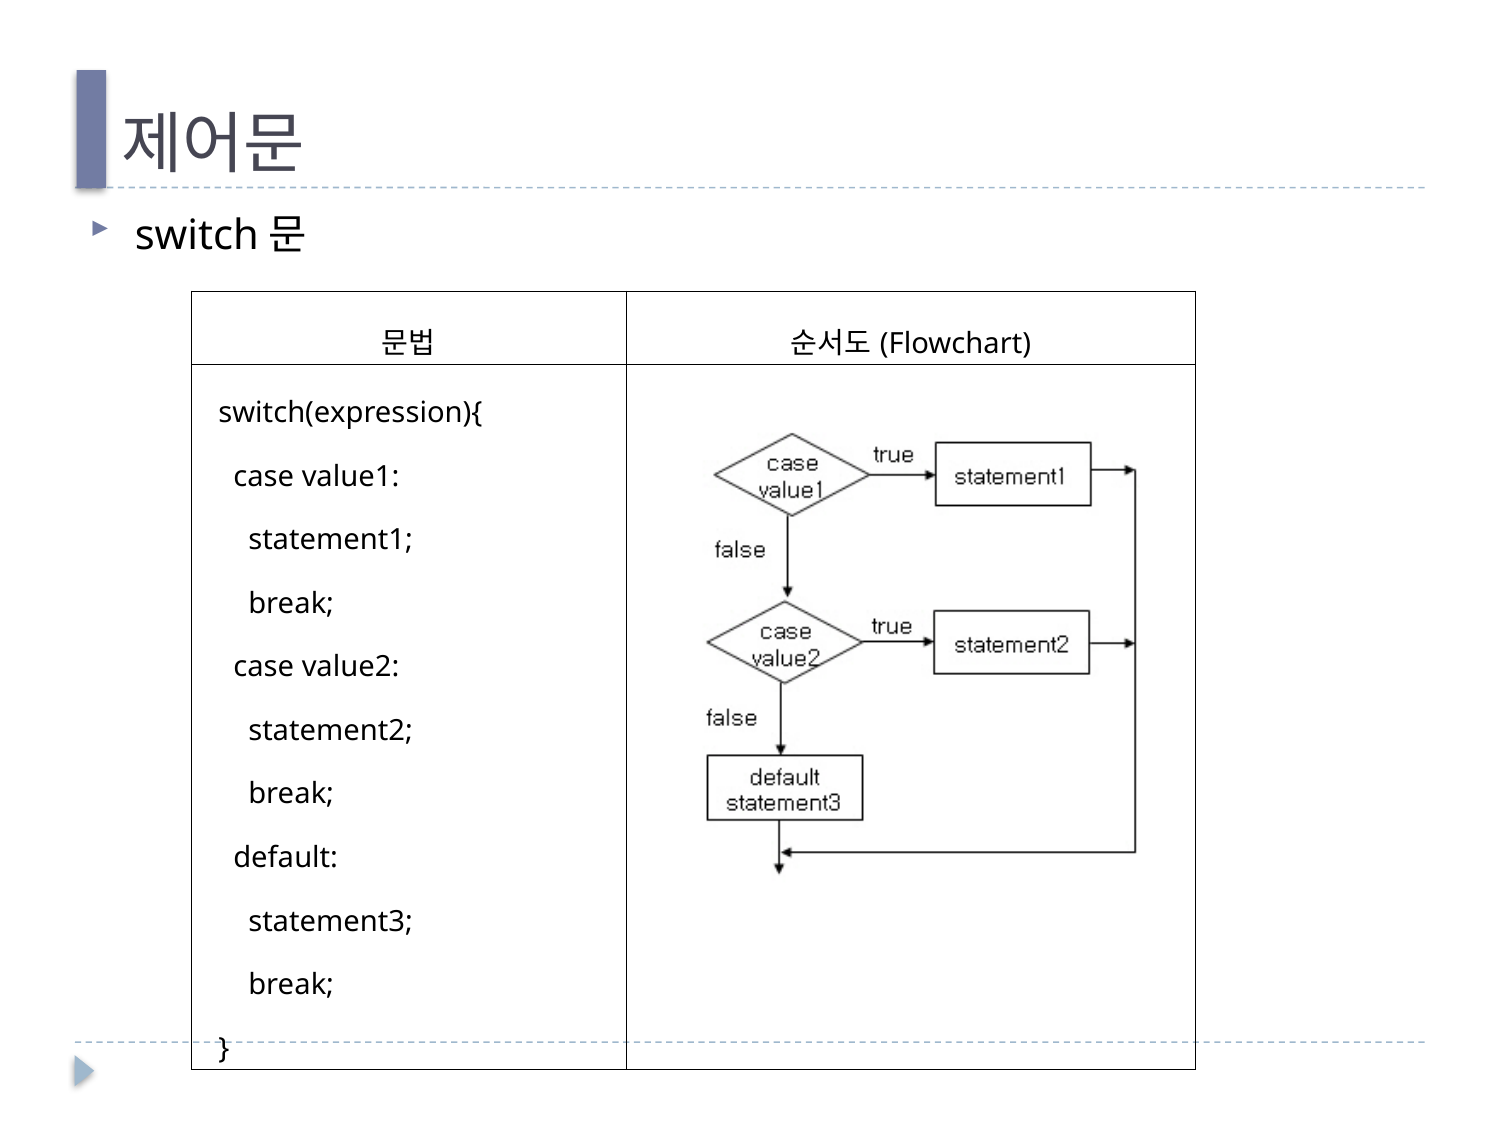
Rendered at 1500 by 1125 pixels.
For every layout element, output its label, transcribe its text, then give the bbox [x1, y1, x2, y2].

table_header 순서도(Flowchart) [627, 292, 1195, 364]
picture [690, 420, 1150, 884]
table_header 문법 [192, 292, 626, 364]
table_cell [627, 365, 1195, 1069]
title 제어문 [106, 70, 1425, 189]
list switch문 [75, 200, 1425, 1010]
table_cell switch(expression){ case value1: statement1; break; case value2: statement2; break; default: statement3; break; } [192, 365, 626, 1069]
